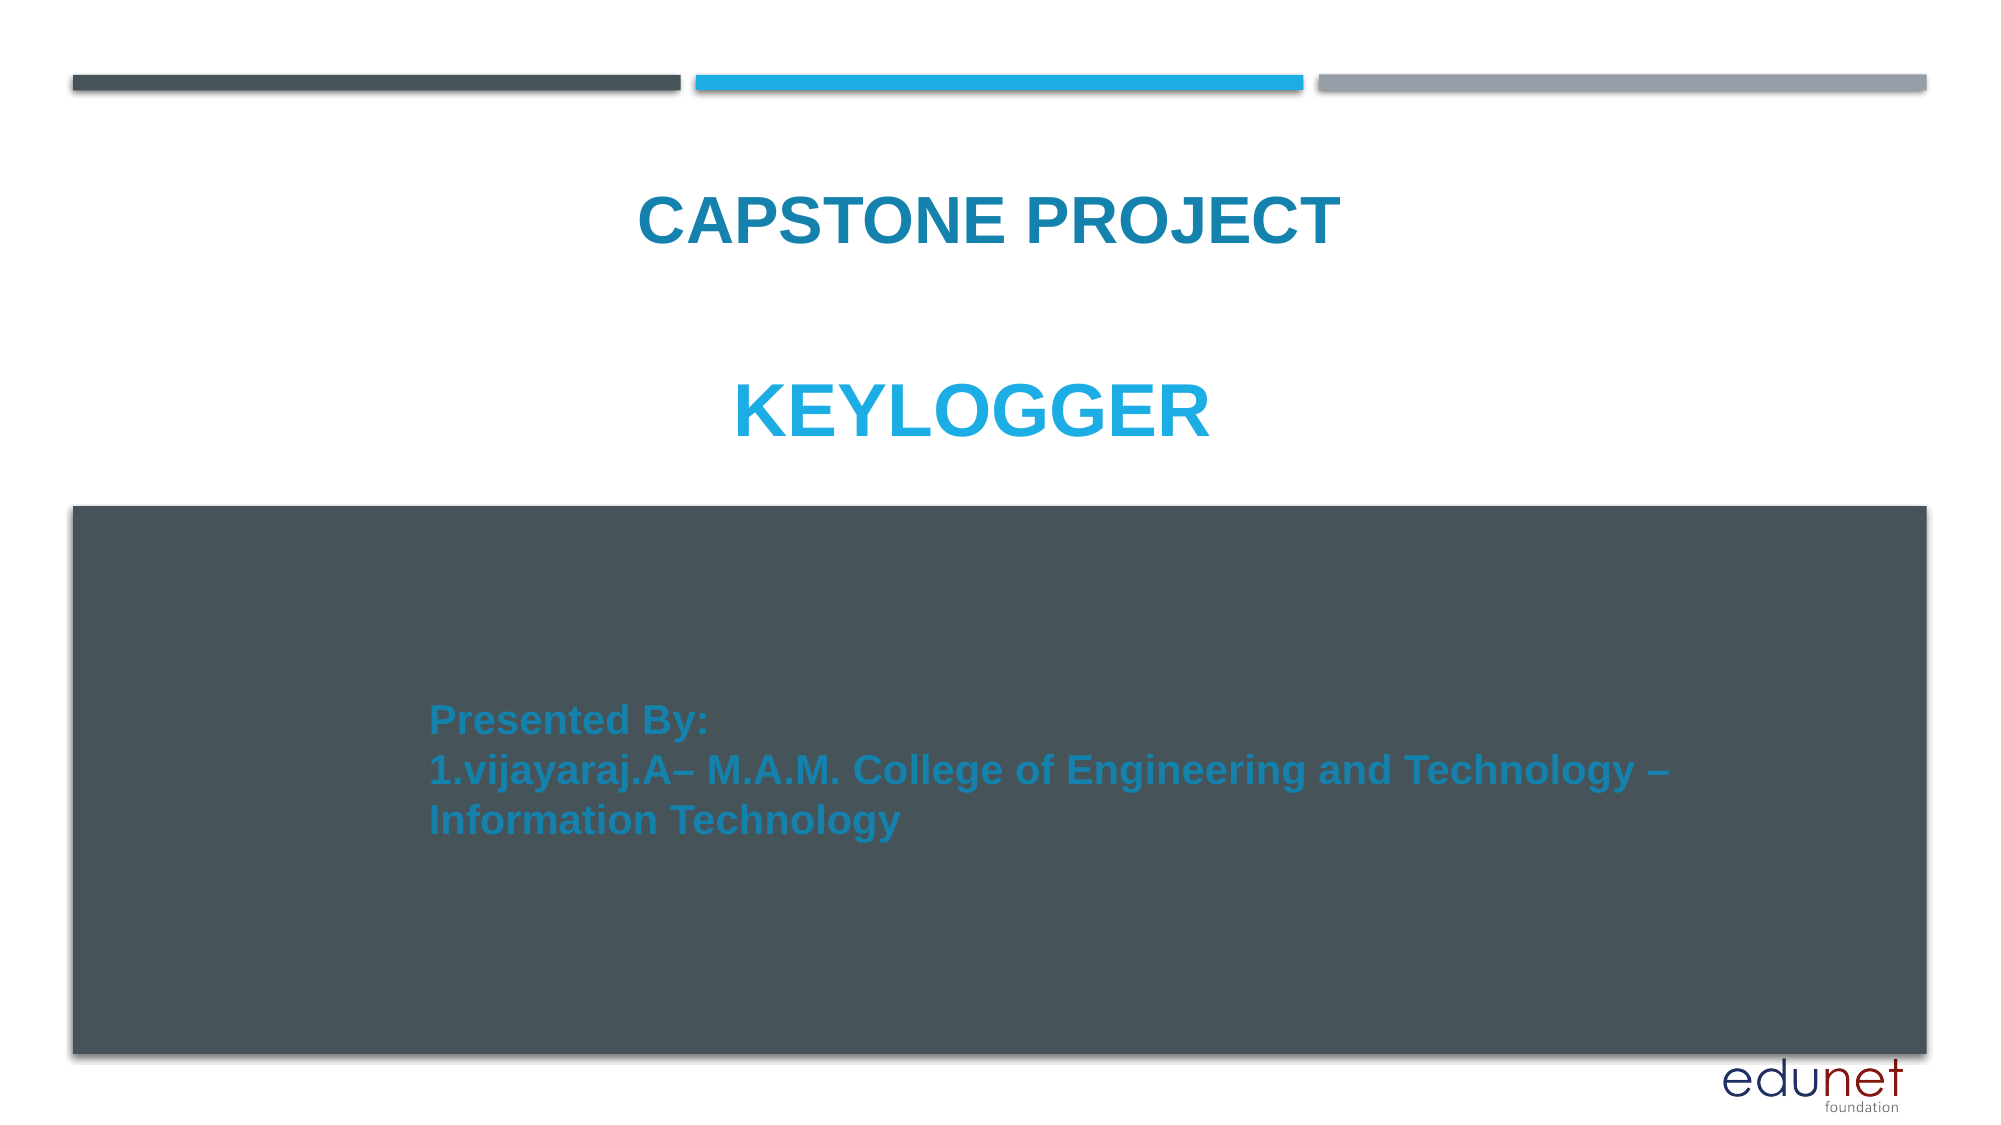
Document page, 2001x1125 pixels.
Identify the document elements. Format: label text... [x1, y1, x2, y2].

title KEYLOGGER [222, 298, 1723, 460]
picture [1719, 1056, 1905, 1116]
text_box CAPSTONE PROJECT [0, 169, 2000, 265]
text_box Presented By: 1.vijayaraj.A– M.A.M. College of Engineering and Technology – Information Technology [413, 685, 1723, 851]
